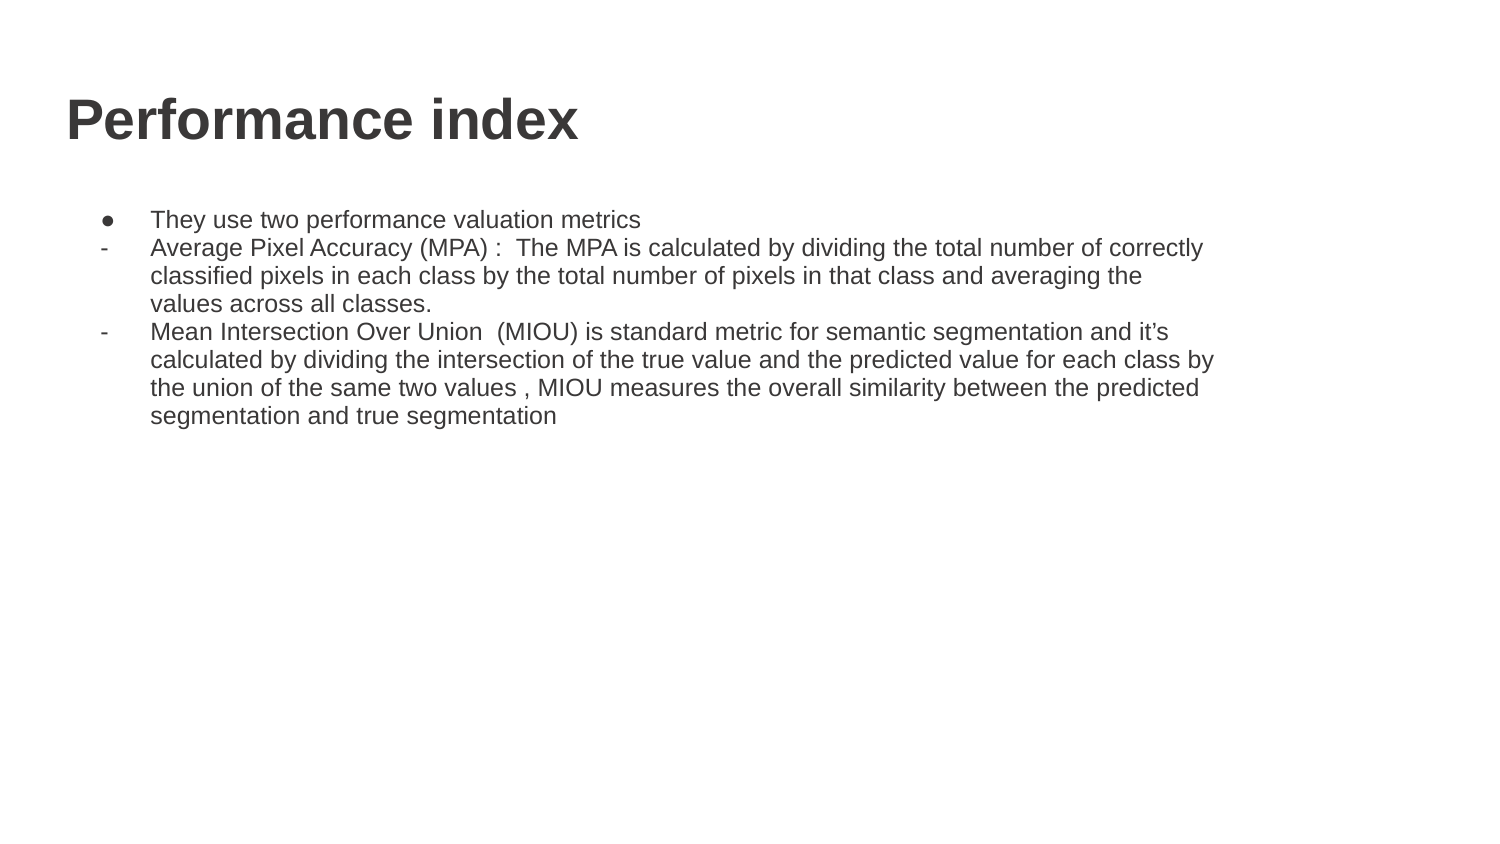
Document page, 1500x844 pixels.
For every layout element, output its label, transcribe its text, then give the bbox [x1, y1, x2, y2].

list They use two performance valuation metrics Average Pixel Accuracy (MPA) : The MPA is calculated by dividing the total number of correctly classified pixels in each class by the total number of pixels in that class and averaging the values across all classes. Mean Intersection Over Union (MIOU) is standard metric for semantic segmentation and it’s calculated by dividing the intersection of the true value and the predicted value for each class by the union of the same two values , MIOU measures the overall similarity between the predicted segmentation and true segmentation [60, 190, 1235, 787]
title Performance index [51, 72, 1449, 167]
